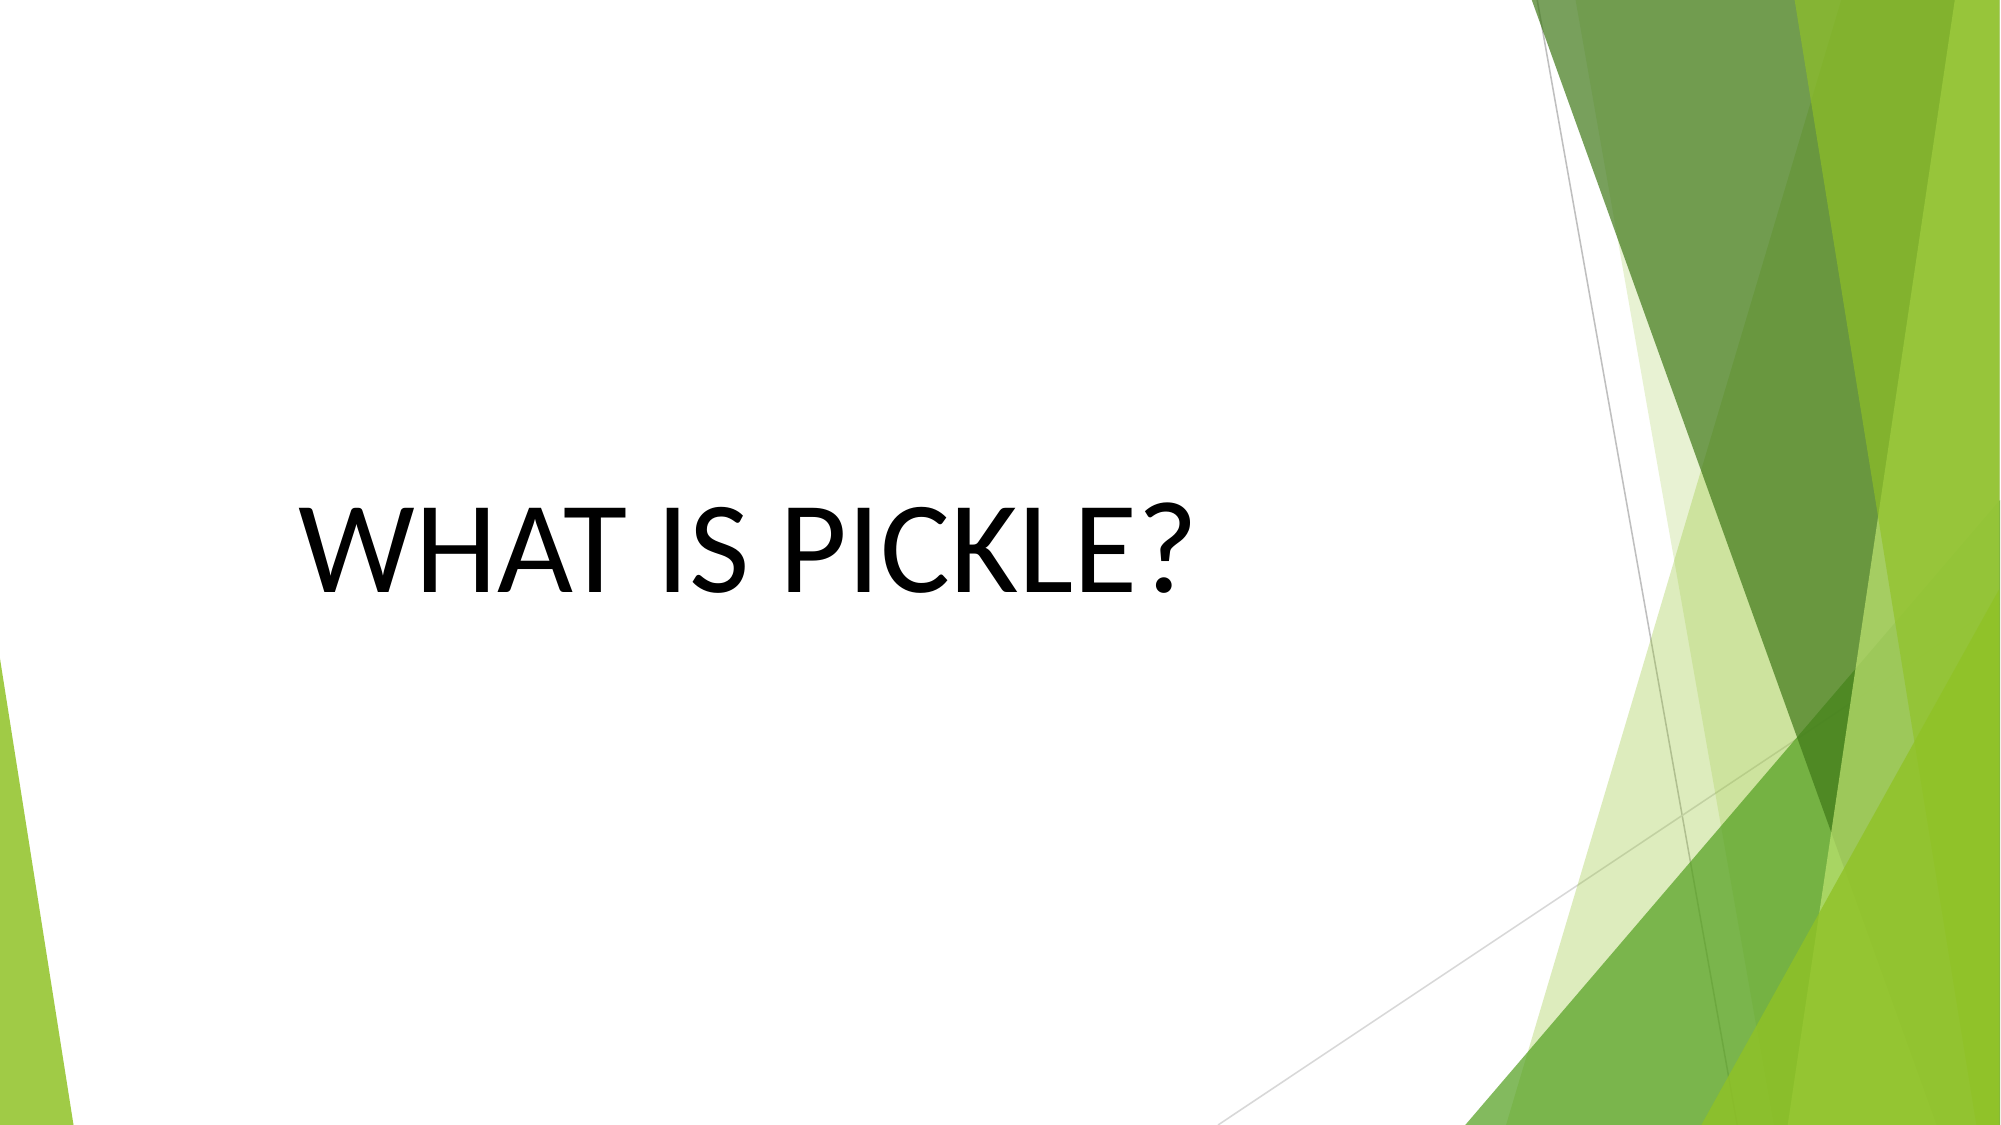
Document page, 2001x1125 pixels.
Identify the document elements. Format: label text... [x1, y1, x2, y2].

title WHAT IS PICKLE? [284, 454, 1695, 671]
